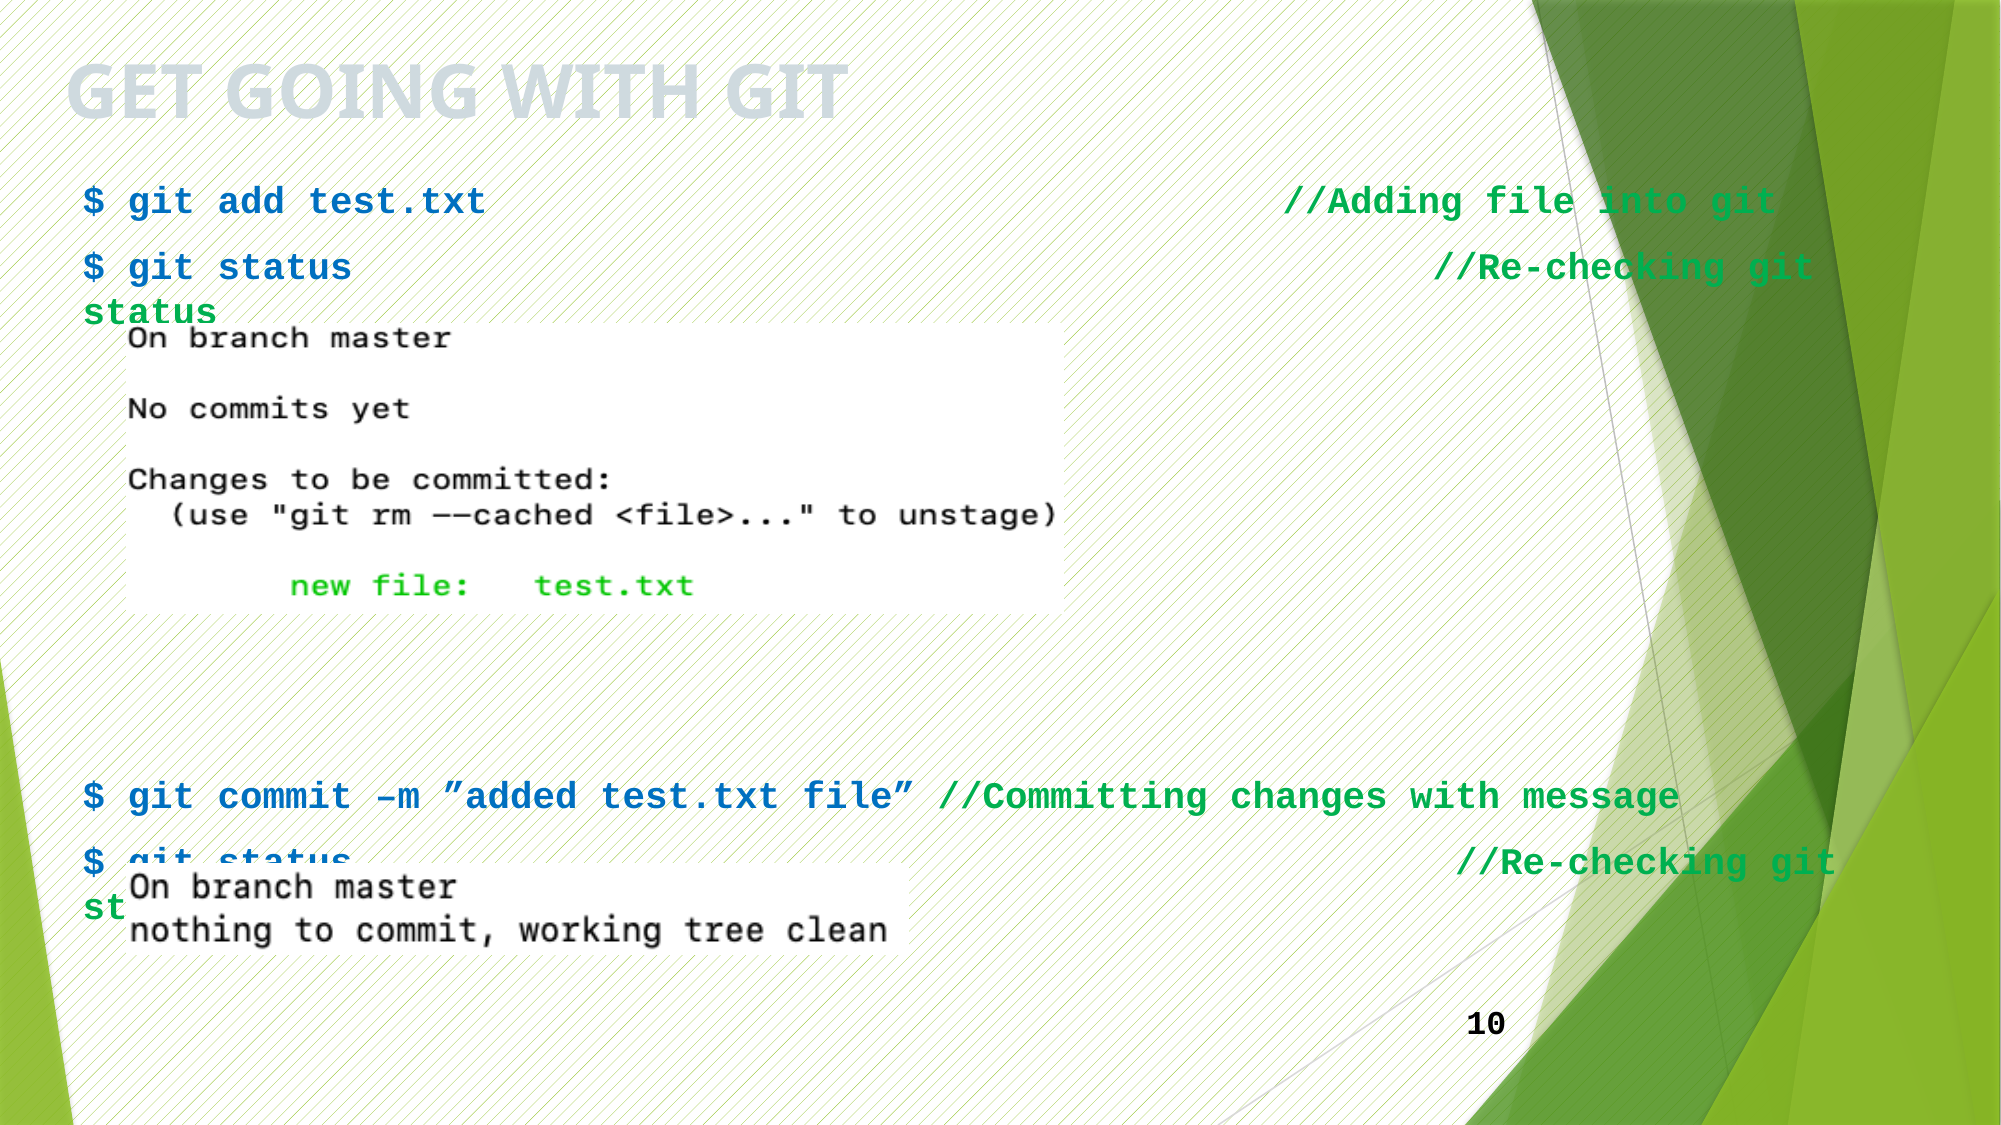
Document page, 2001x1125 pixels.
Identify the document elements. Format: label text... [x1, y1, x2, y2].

picture [125, 862, 909, 955]
picture [125, 323, 1065, 615]
list $ git add test.txt //Adding file into git $ git status //Re-checking git status $ git commit –m ”added test.txt file” //Committing changes with message $ git status //Re-checking git status [67, 168, 1859, 1102]
slide_number 10 [1409, 991, 1522, 1051]
title GET GOING WITH GIT [49, 36, 1775, 140]
